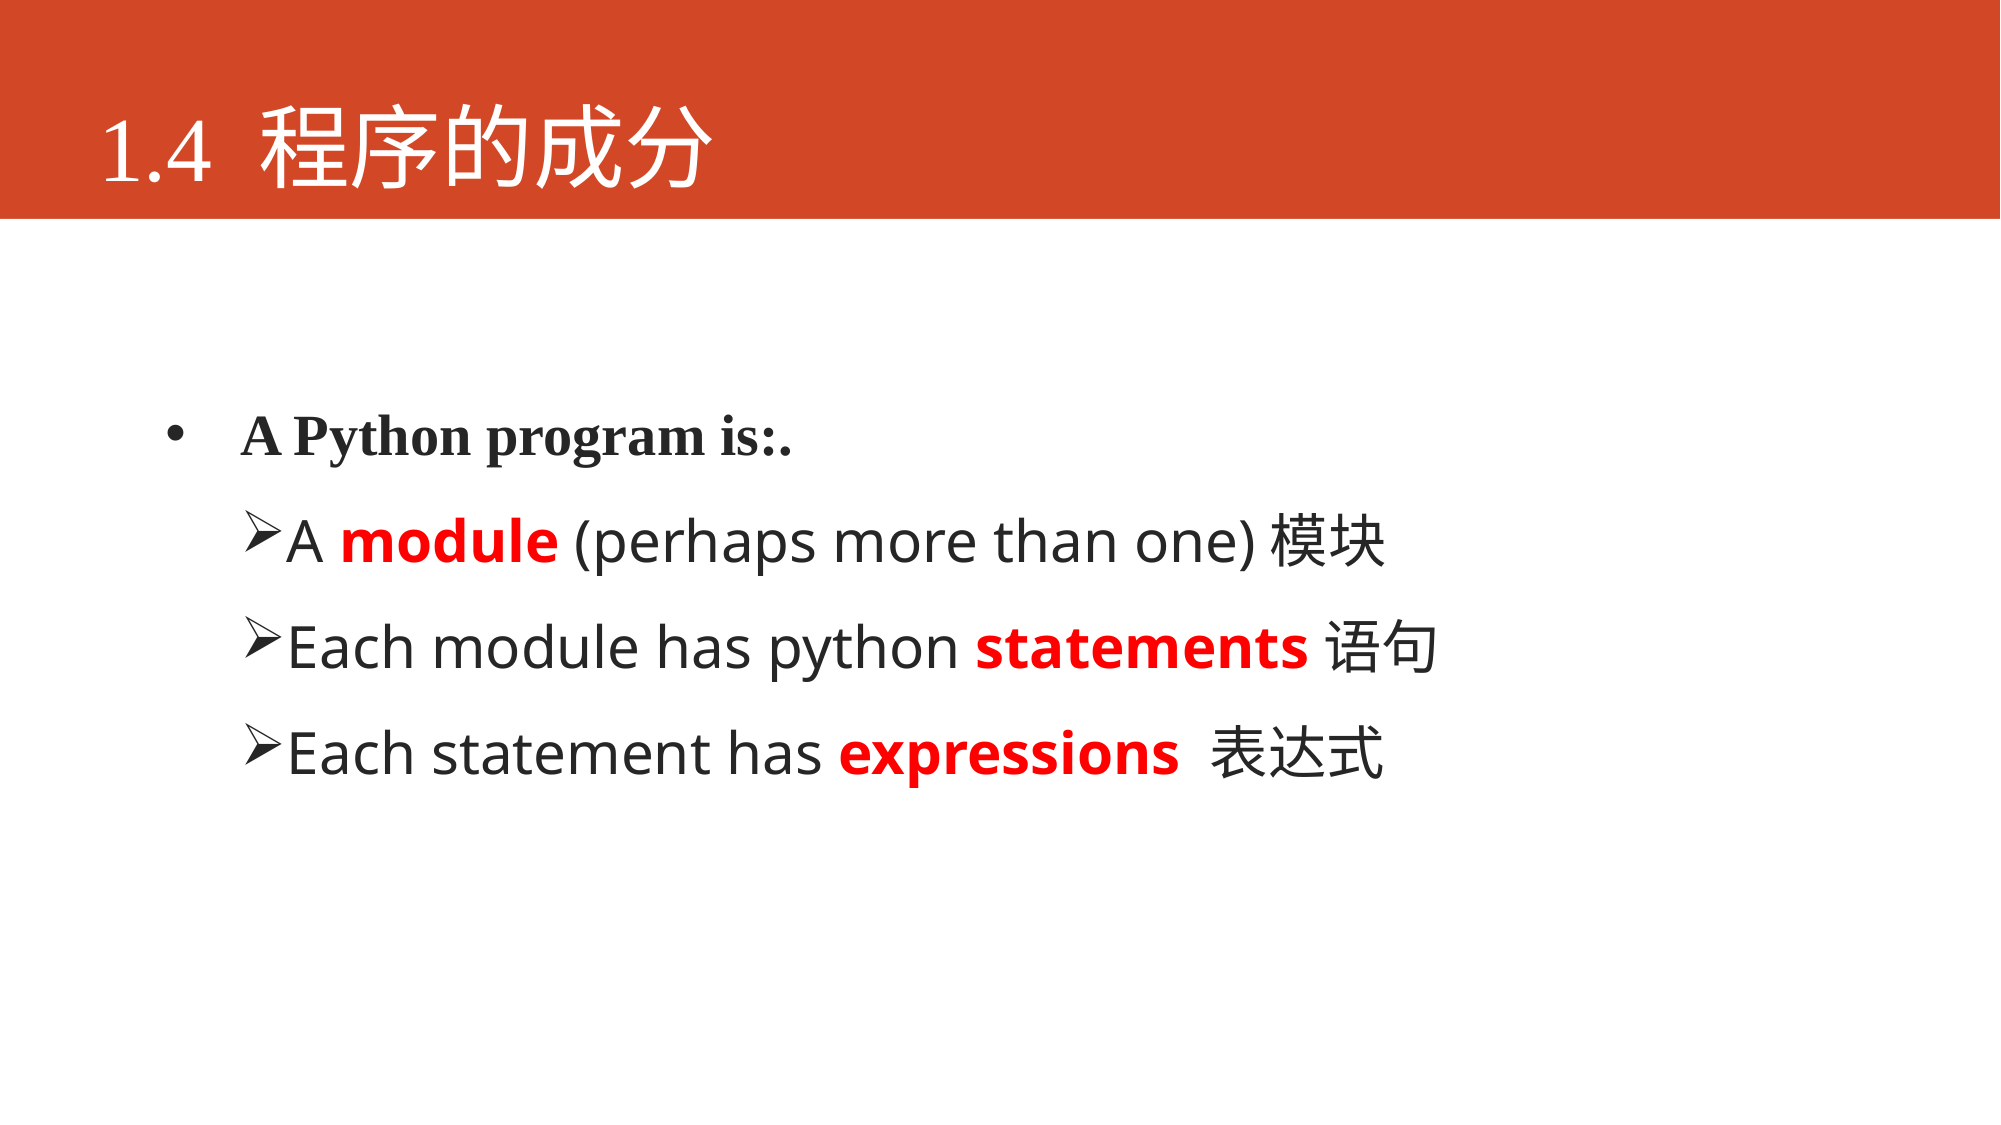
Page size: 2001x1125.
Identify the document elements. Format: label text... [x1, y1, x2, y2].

title 1.4 程序的成分 [83, 19, 1359, 208]
list A Python program is:. A module (perhaps more than one)模块 Each module has python statements语句 Each statement has expressions 表达式 [150, 397, 1570, 1073]
